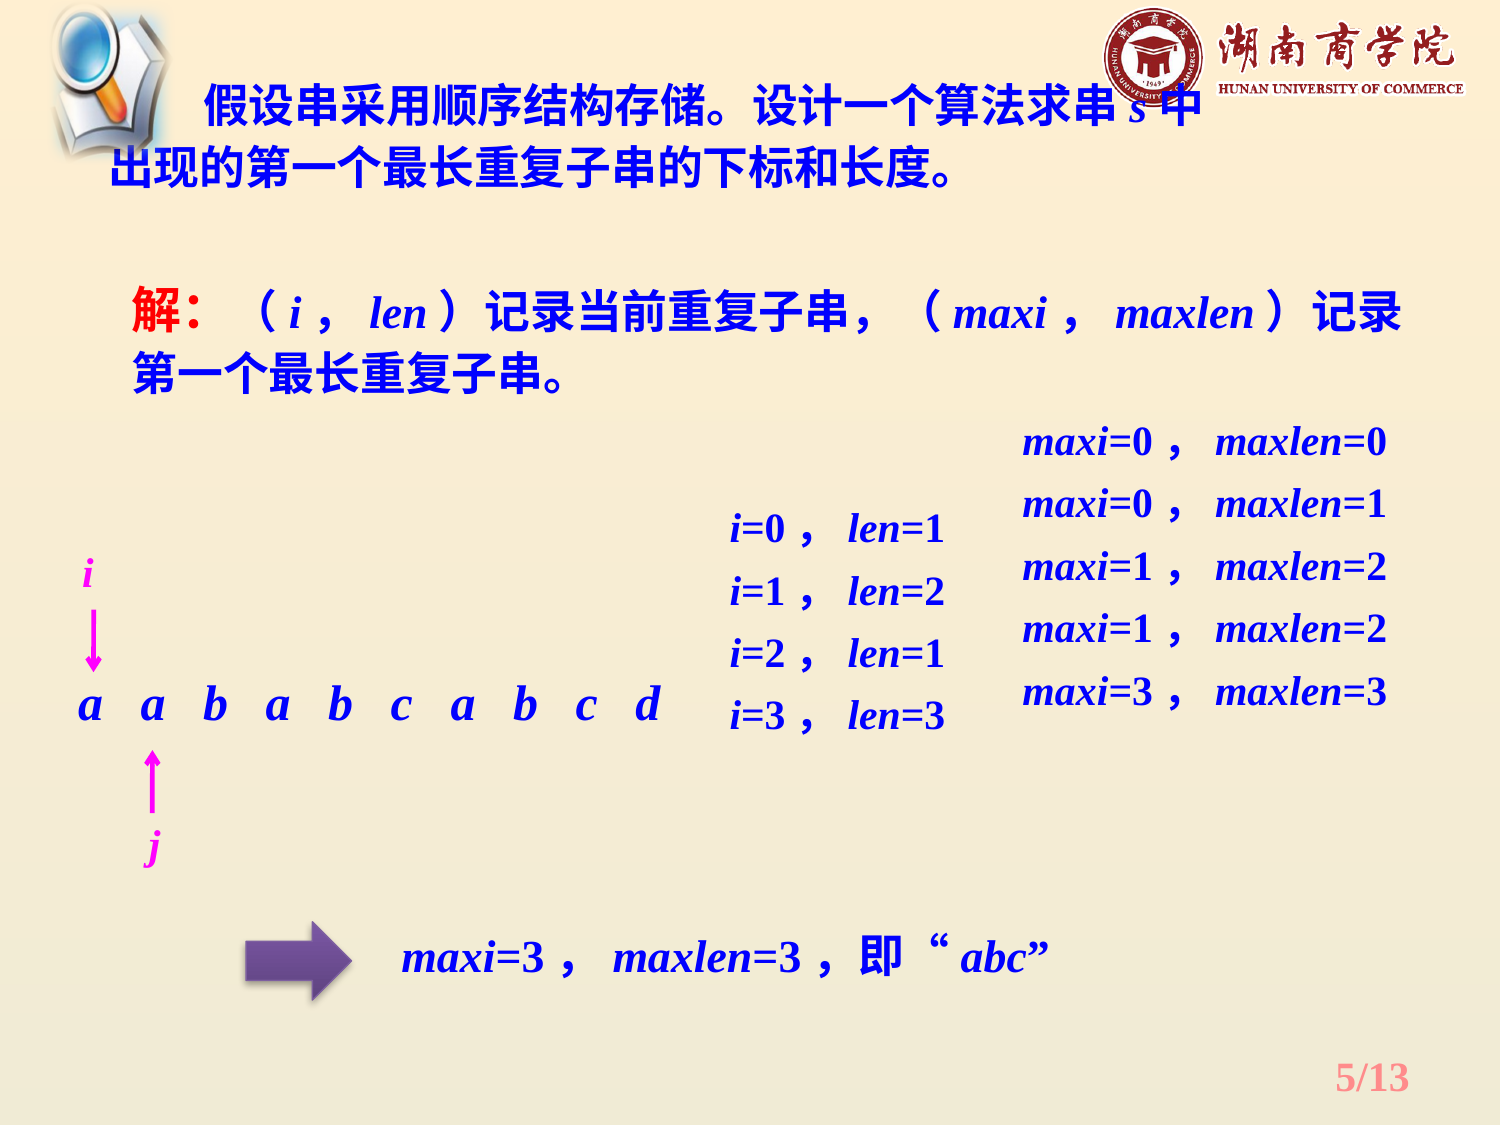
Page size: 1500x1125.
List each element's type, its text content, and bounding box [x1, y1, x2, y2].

text_box maxi=0，maxlen=0 maxi=0，maxlen=1 maxi=1，maxlen=2 maxi=1，maxlen=2 maxi=3，maxlen=3 [1007, 393, 1430, 721]
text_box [58, 540, 118, 673]
picture [46, 0, 177, 166]
text_box i=0，len=1 i=1，len=2 i=2，len=1 i=3，len=3 [714, 481, 1008, 746]
text_box a a b a b c a b c d [63, 656, 704, 738]
slide_number /13 [1074, 1042, 1425, 1103]
text_box 假设串采用顺序结构存储。设计一个算法求串s中出现的第一个最长重复子串的下标和长度。 [93, 61, 1219, 202]
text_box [245, 913, 1196, 1001]
picture [1074, 0, 1489, 113]
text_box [128, 749, 181, 869]
text_box 解：（i，len）记录当前重复子串，（maxi，maxlen）记录第一个最长重复子串。 [117, 265, 1430, 407]
